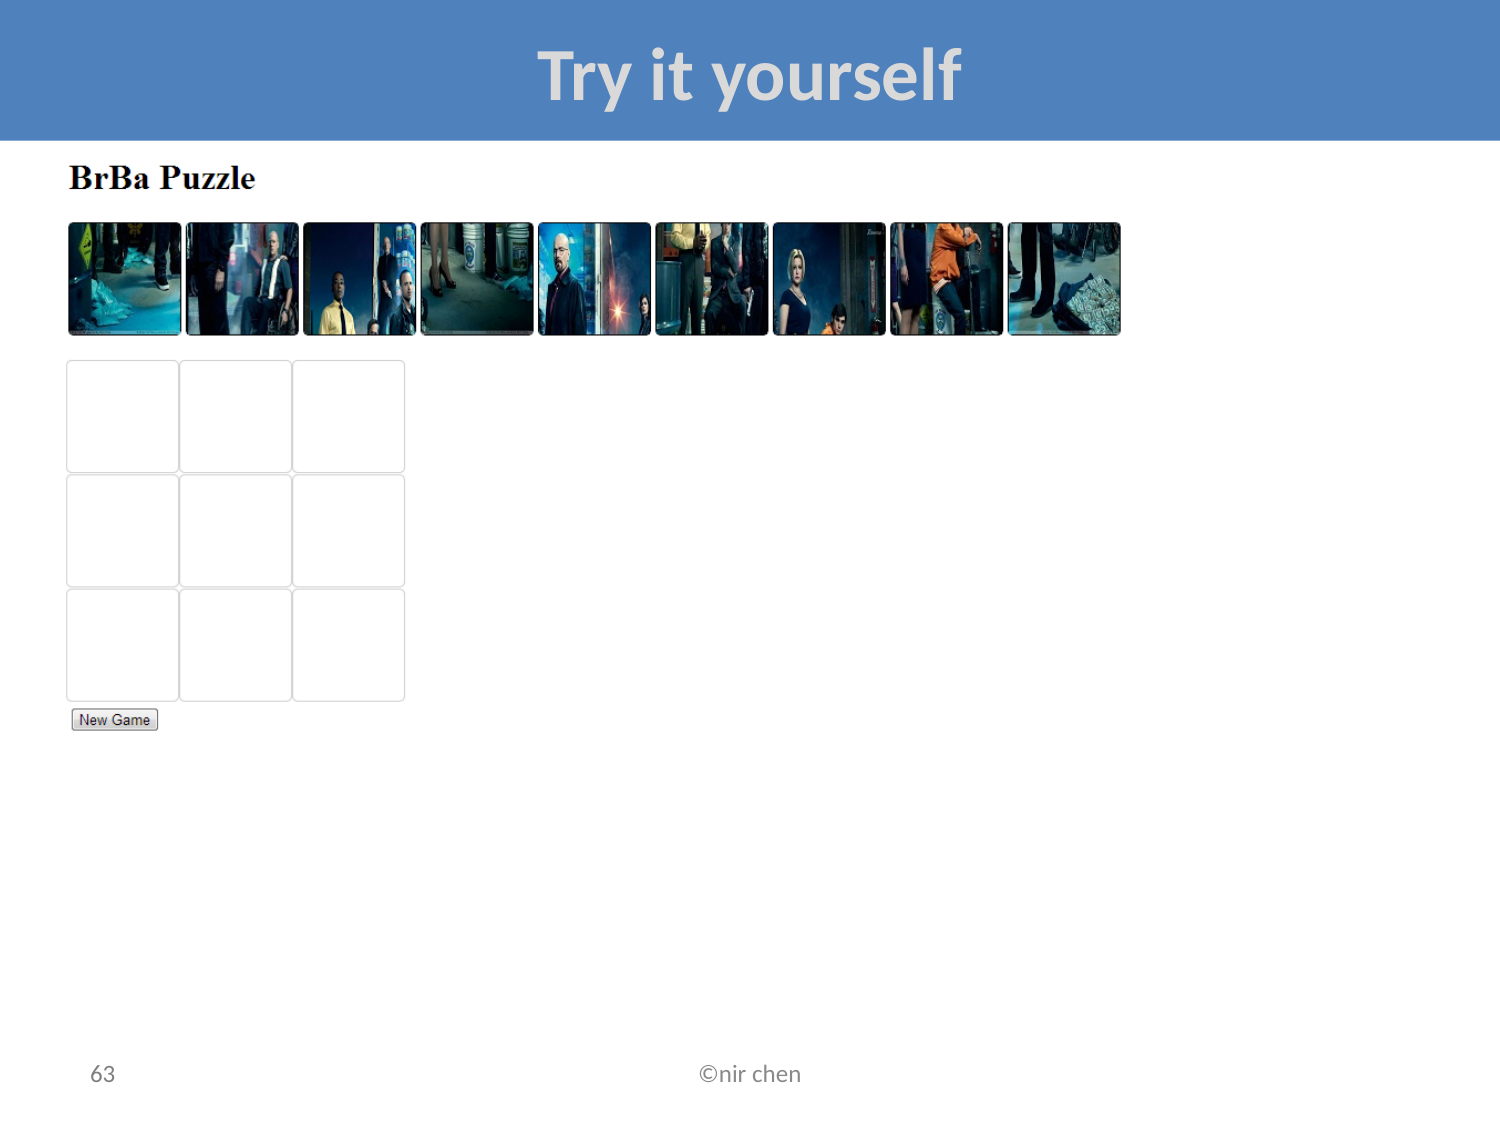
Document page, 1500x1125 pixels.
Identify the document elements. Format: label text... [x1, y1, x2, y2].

title Try it yourself [0, 0, 1500, 141]
footer ©nir chen [512, 1042, 988, 1103]
picture [64, 148, 1135, 754]
slide_number 63 [75, 1042, 425, 1103]
